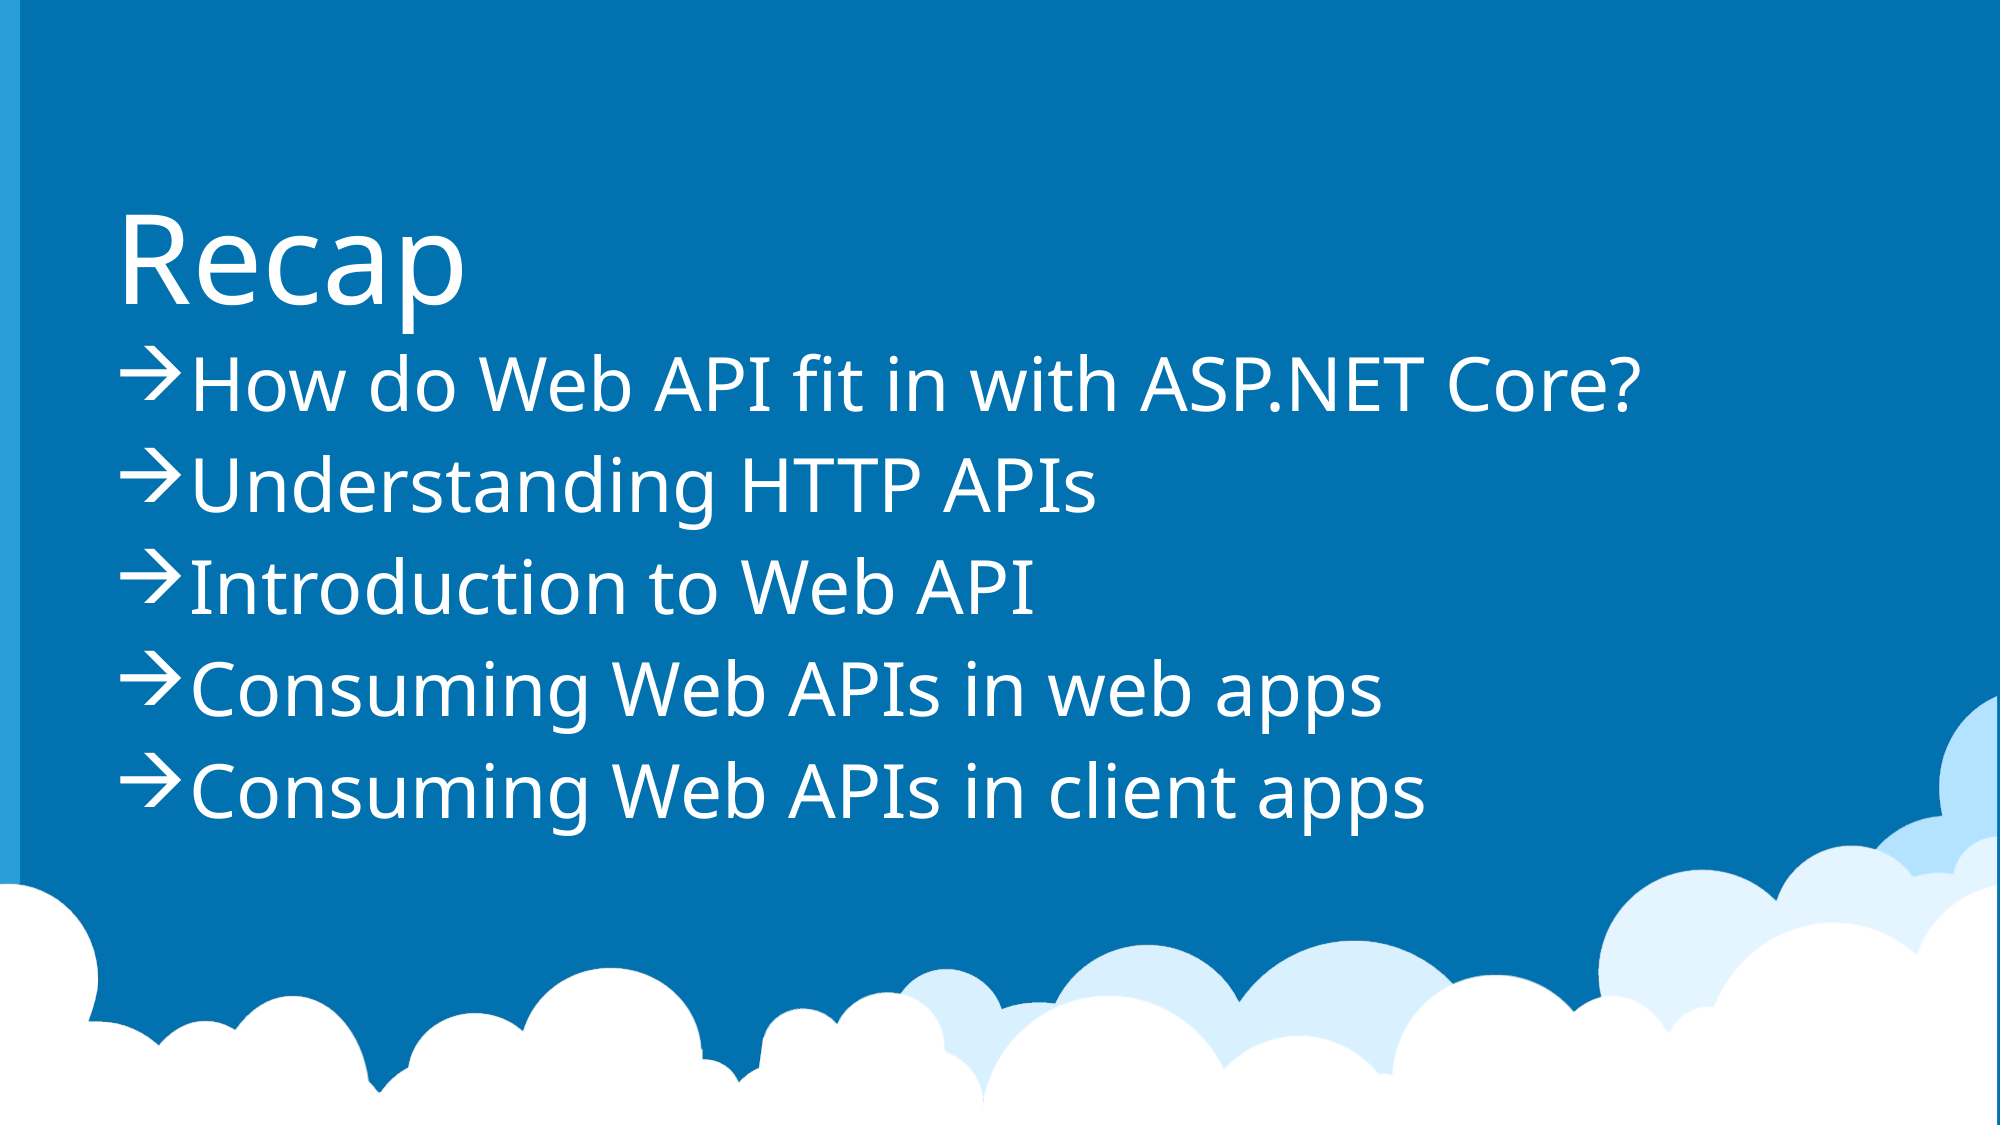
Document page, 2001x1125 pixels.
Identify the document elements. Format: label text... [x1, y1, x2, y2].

title Recap [99, 41, 1910, 338]
picture [0, 689, 1998, 1125]
subtitle How do Web API fit in with ASP.NET Core? Understanding HTTP APIs Introduction to Web API Consuming Web APIs in web apps Consuming Web APIs in client apps [99, 338, 1910, 611]
